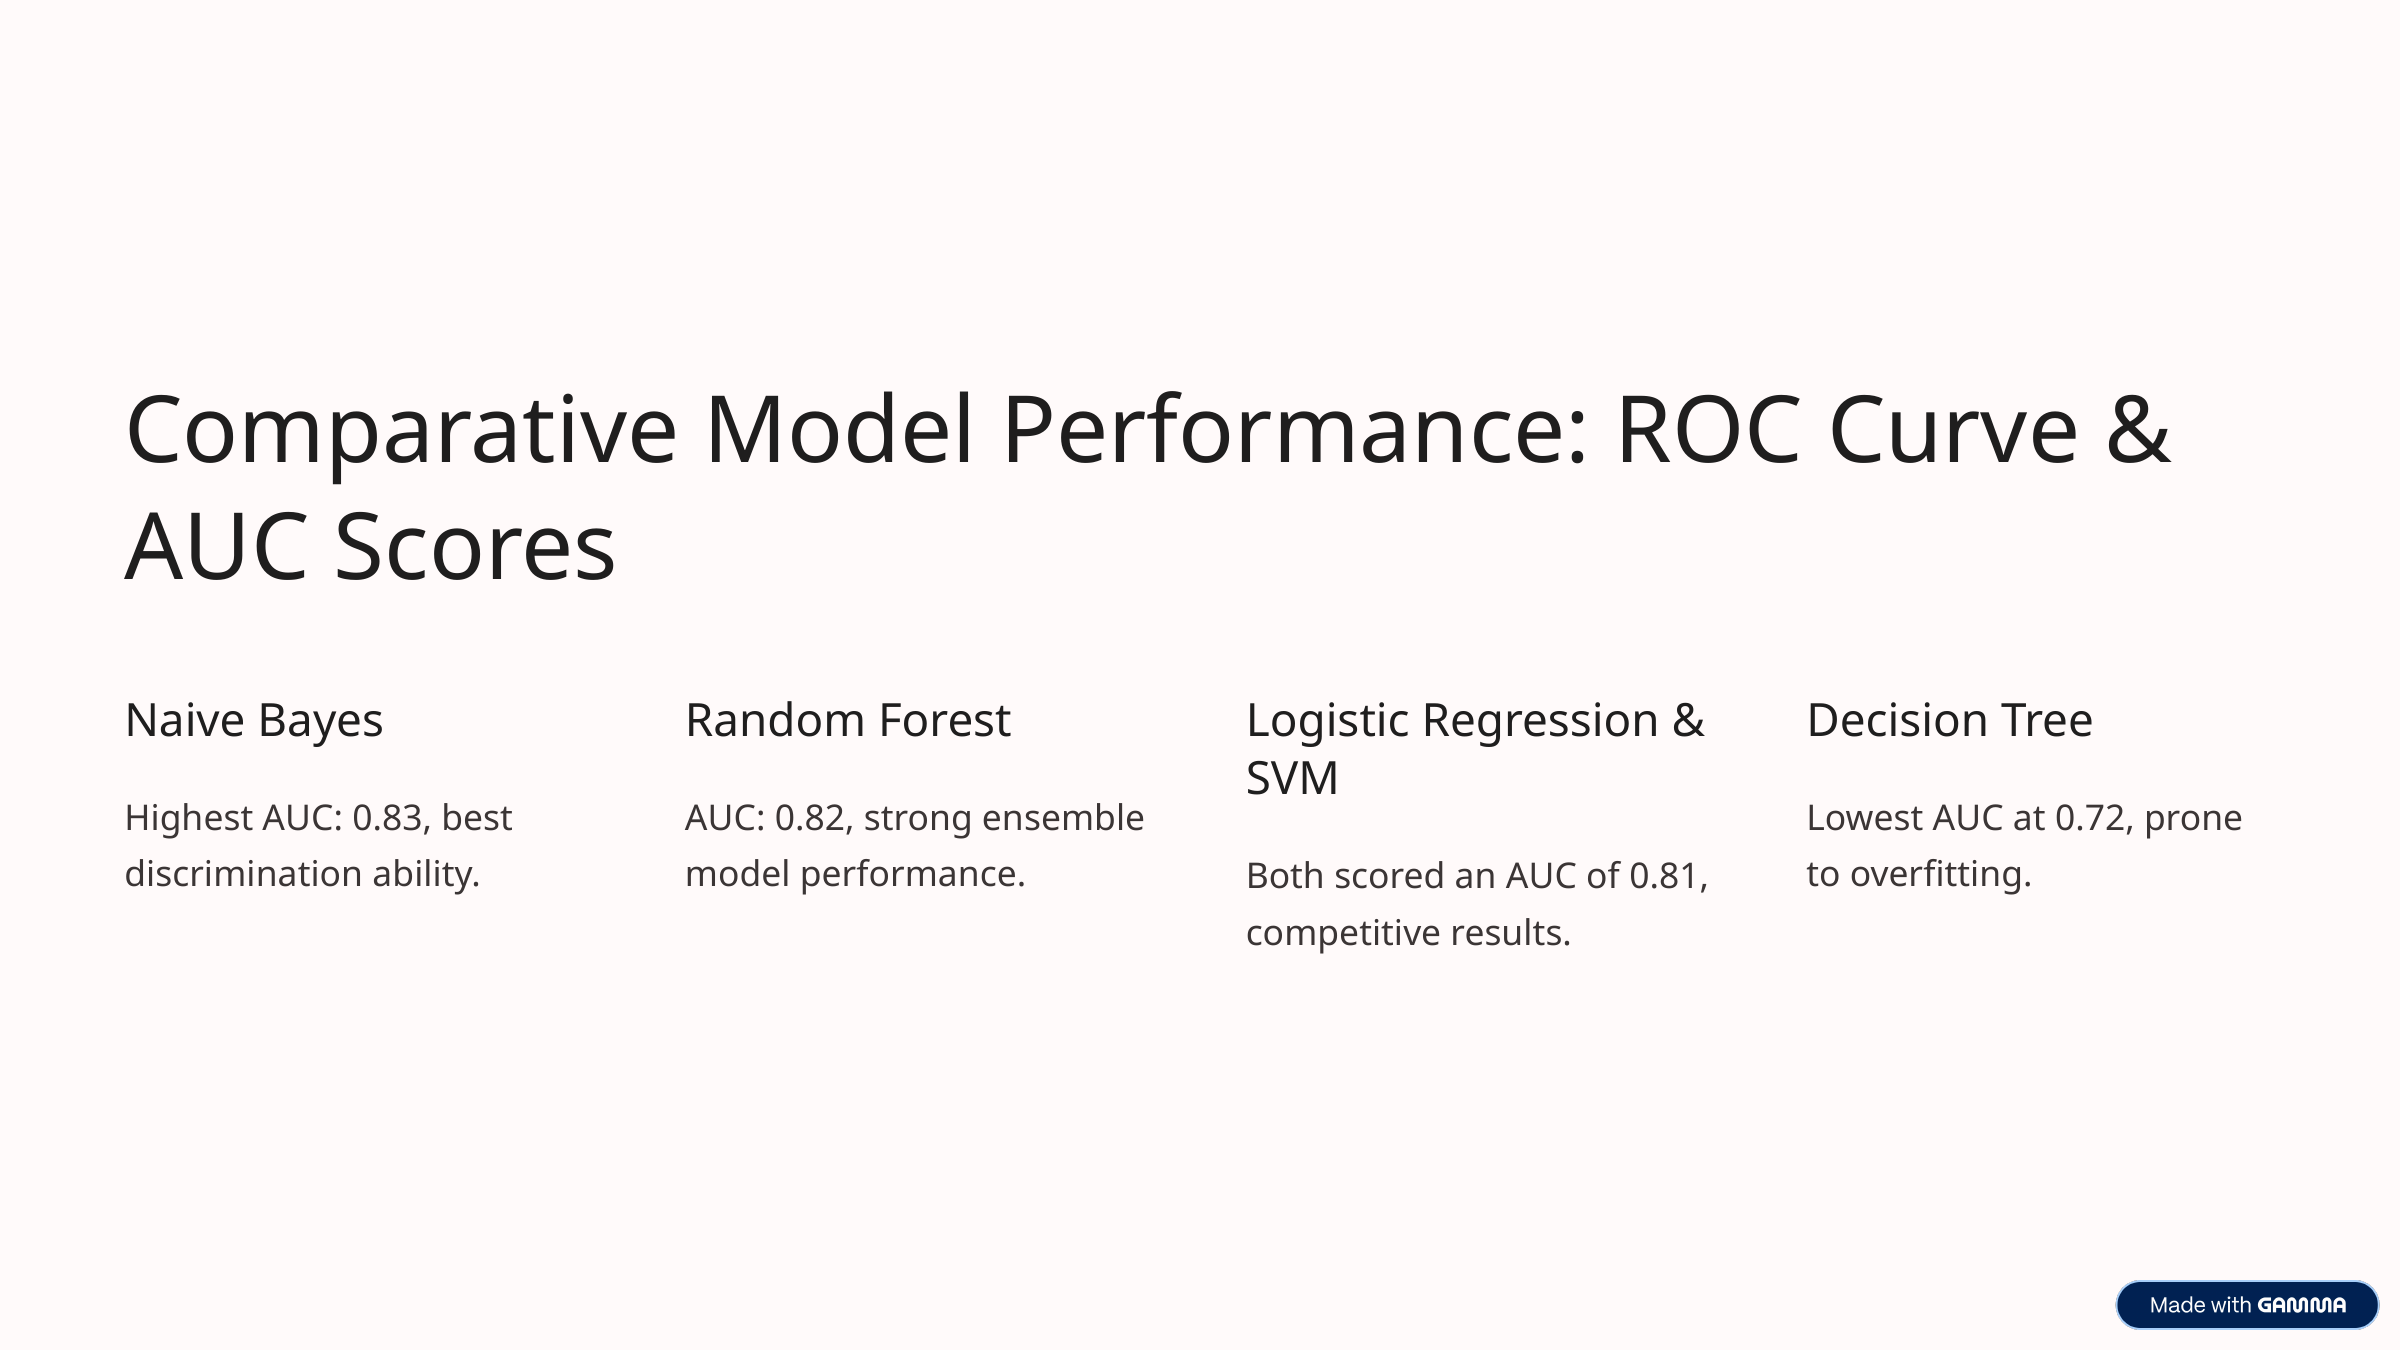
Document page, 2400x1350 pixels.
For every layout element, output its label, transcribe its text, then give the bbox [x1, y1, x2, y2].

picture [2106, 1271, 2389, 1339]
text_box Naive Bayes [124, 687, 592, 746]
text_box Comparative Model Performance: ROC Curve & AUC Scores [124, 364, 2276, 599]
text_box AUC: 0.82, strong ensemble model performance. [685, 781, 1158, 952]
text_box Random Forest [685, 687, 1153, 746]
text_box Highest AUC: 0.83, best discrimination ability. [124, 781, 598, 895]
text_box Decision Tree [1806, 687, 2275, 746]
text_box Logistic Regression & SVM [1245, 687, 1719, 805]
text_box Lowest AUC at 0.72, prone to overfitting. [1806, 781, 2280, 895]
text_box Both scored an AUC of 0.81, competitive results. [1245, 839, 1719, 954]
